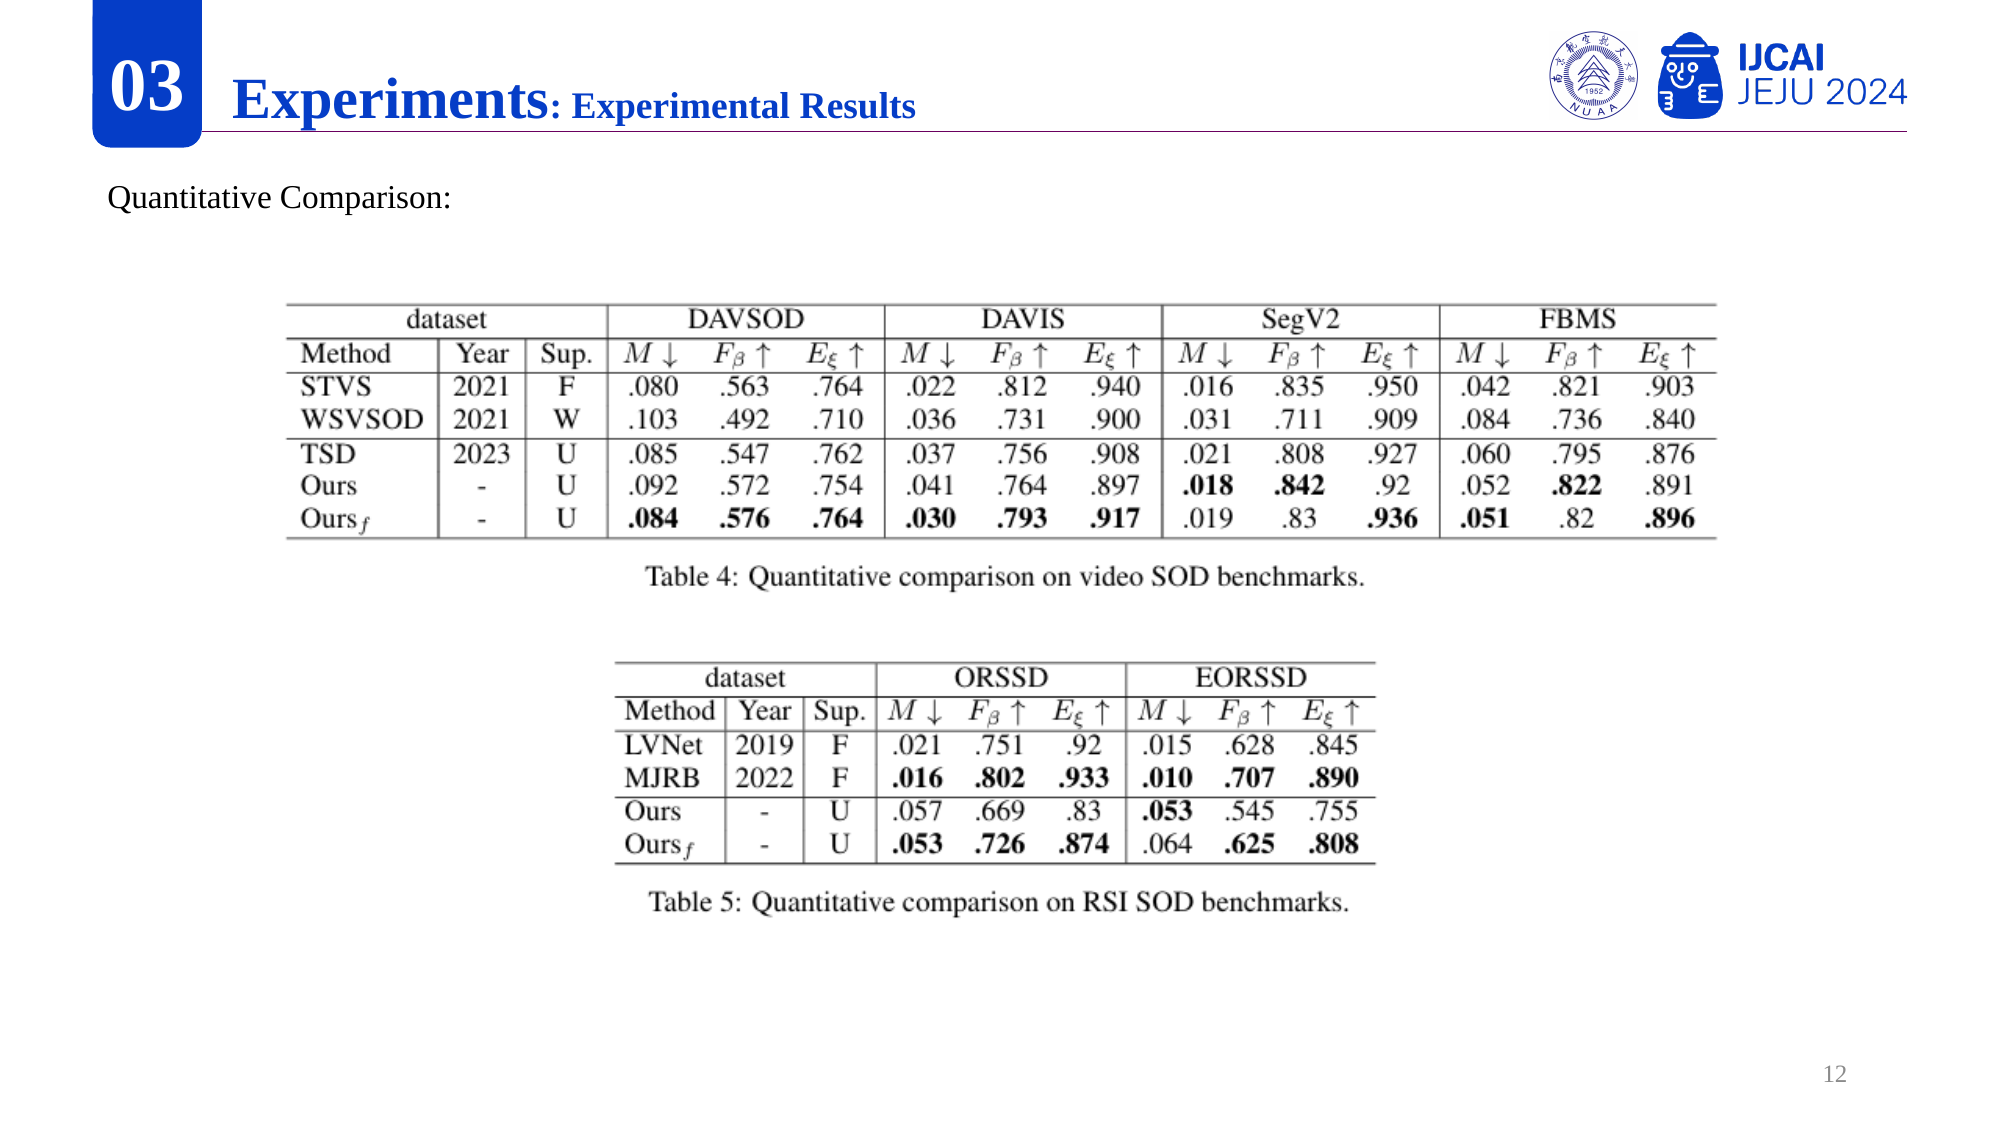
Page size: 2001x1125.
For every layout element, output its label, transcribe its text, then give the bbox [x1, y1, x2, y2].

picture [1657, 32, 1908, 119]
text_box Experiments: Experimental Results [217, 17, 1444, 131]
picture [1549, 31, 1638, 120]
text_box Quantitative Comparison: [92, 147, 1908, 223]
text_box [92, 0, 202, 148]
picture [604, 651, 1396, 924]
slide_number 12 [1412, 1042, 1863, 1103]
picture [273, 297, 1727, 597]
text_box Experiments: Experimental Results [217, 132, 1444, 138]
